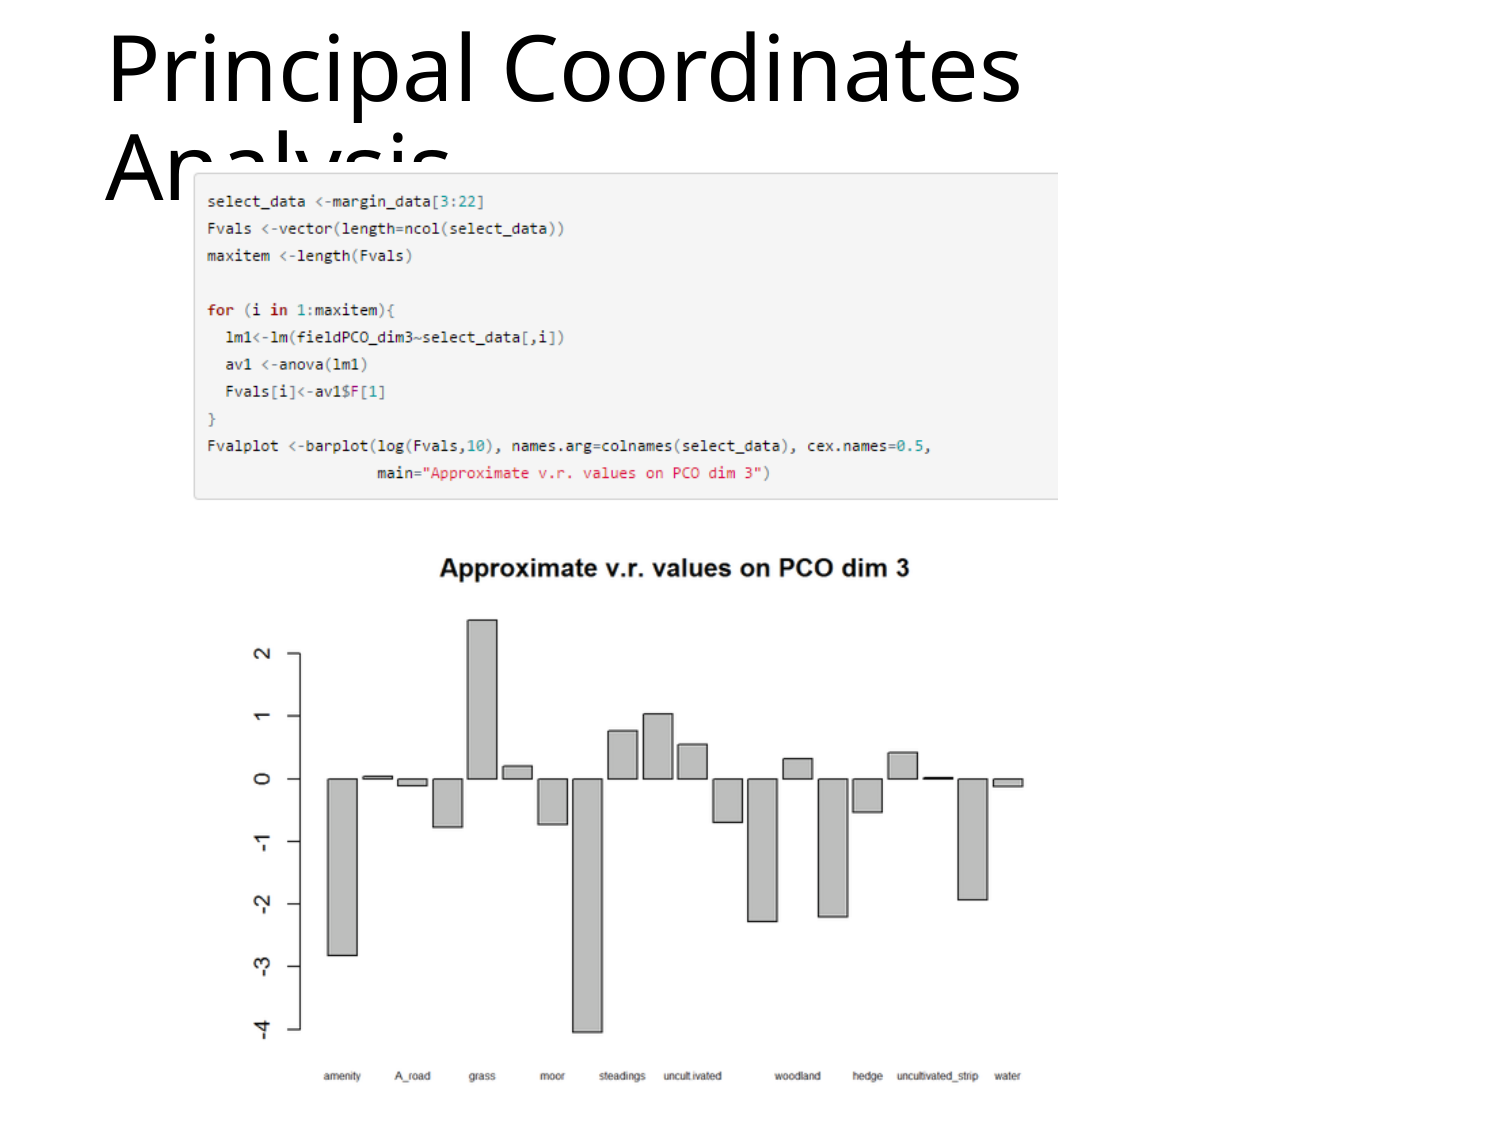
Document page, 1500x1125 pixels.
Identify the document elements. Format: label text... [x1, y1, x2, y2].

picture [187, 162, 1059, 1103]
title Principal Coordinates Analysis [90, 12, 1384, 230]
